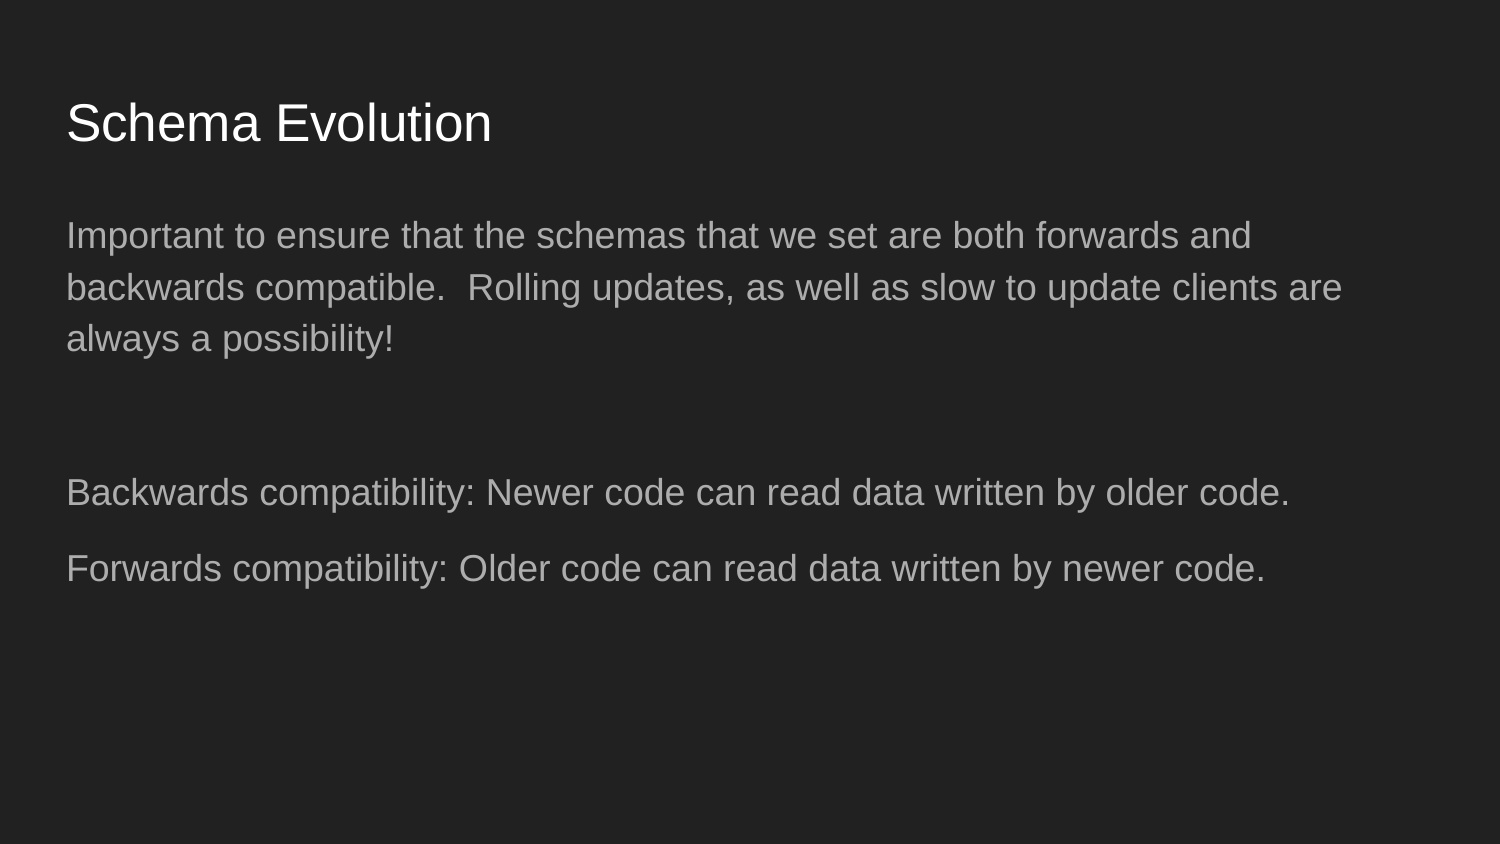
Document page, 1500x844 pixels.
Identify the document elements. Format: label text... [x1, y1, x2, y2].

list Important to ensure that the schemas that we set are both forwards and backwards compatible. Rolling updates, as well as slow to update clients are always a possibility! Backwards compatibility: Newer code can read data written by older code. Forwards compatibility: Older code can read data written by newer code. [51, 189, 1449, 750]
title Schema Evolution [51, 72, 1449, 167]
